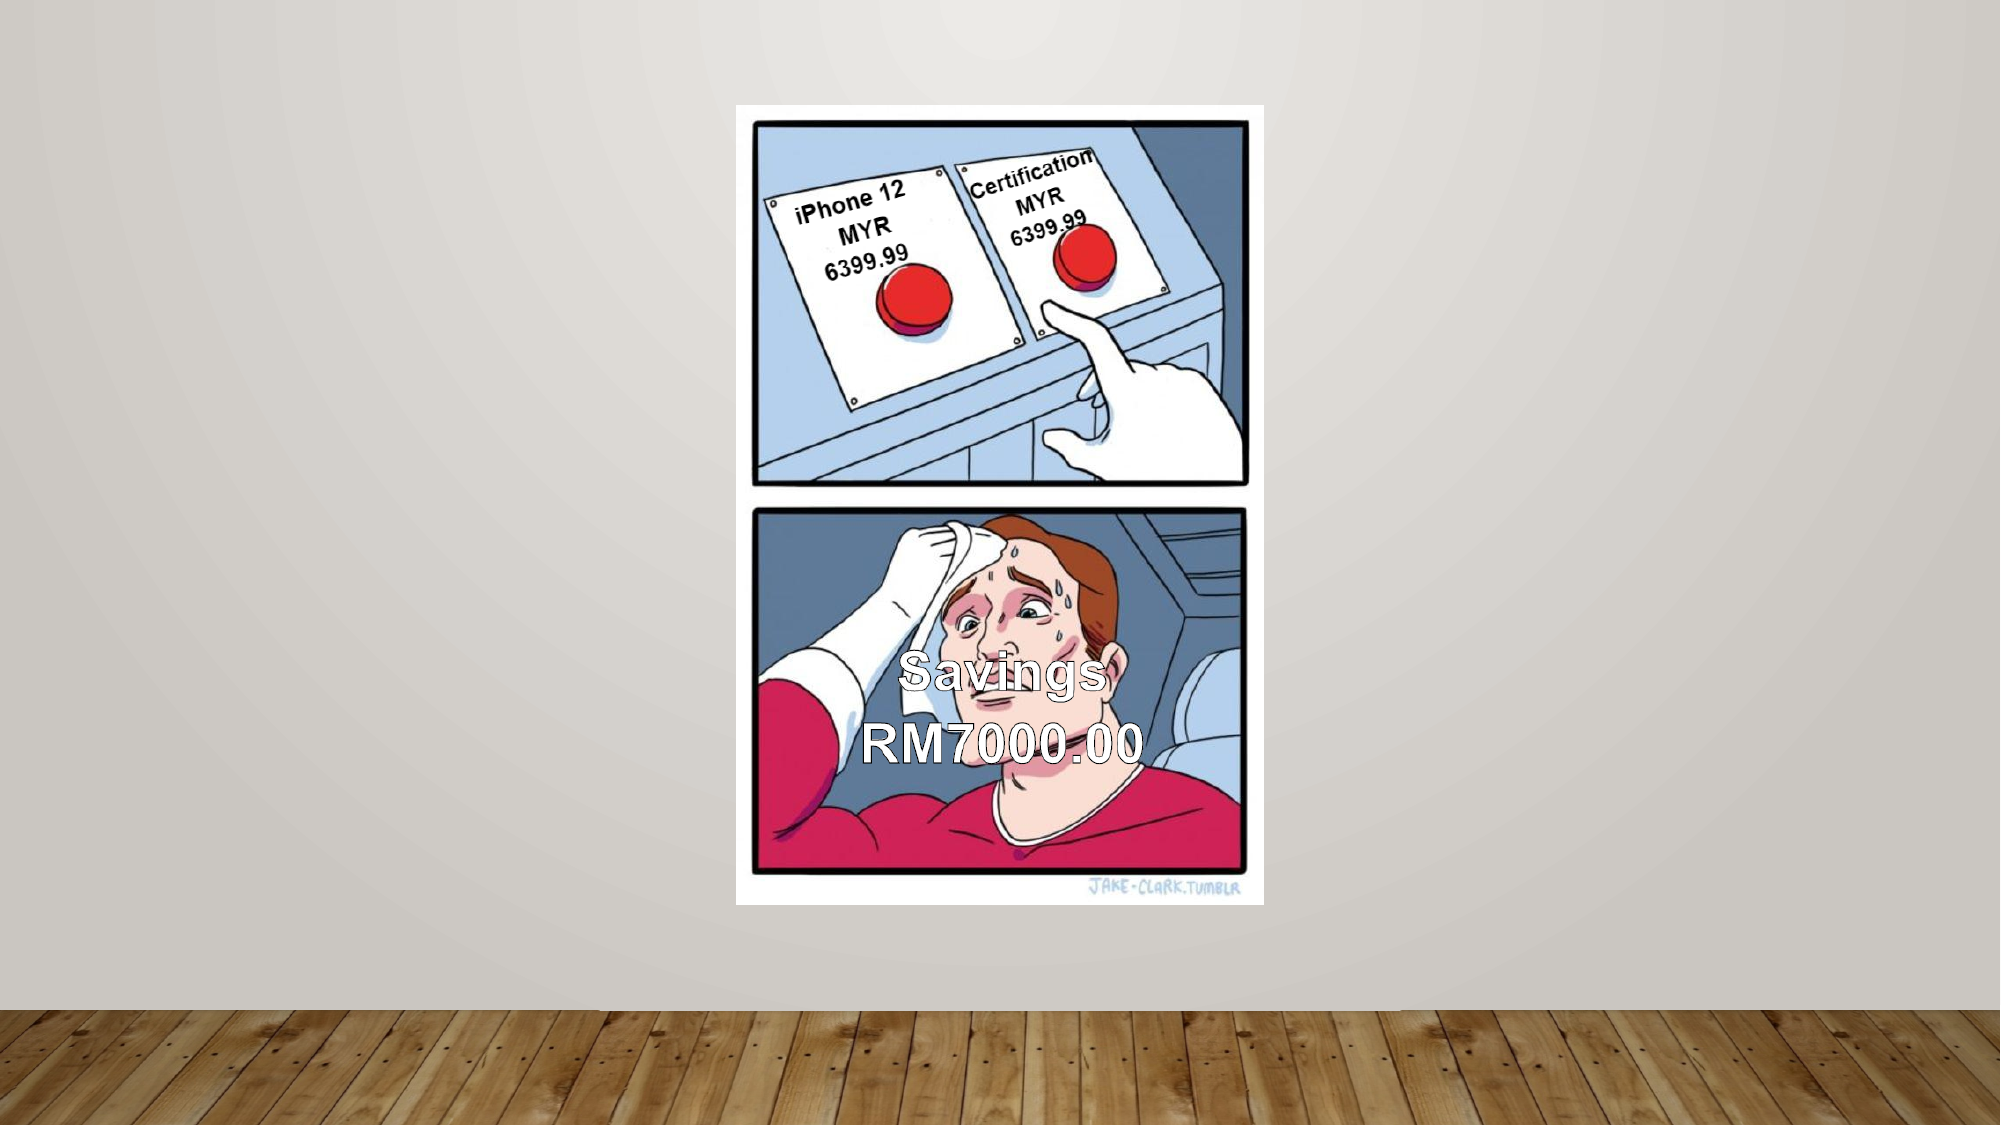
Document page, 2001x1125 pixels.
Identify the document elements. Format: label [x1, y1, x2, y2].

list [735, 105, 1264, 906]
picture [0, 1006, 2000, 1125]
text_box [0, 0, 2000, 1004]
